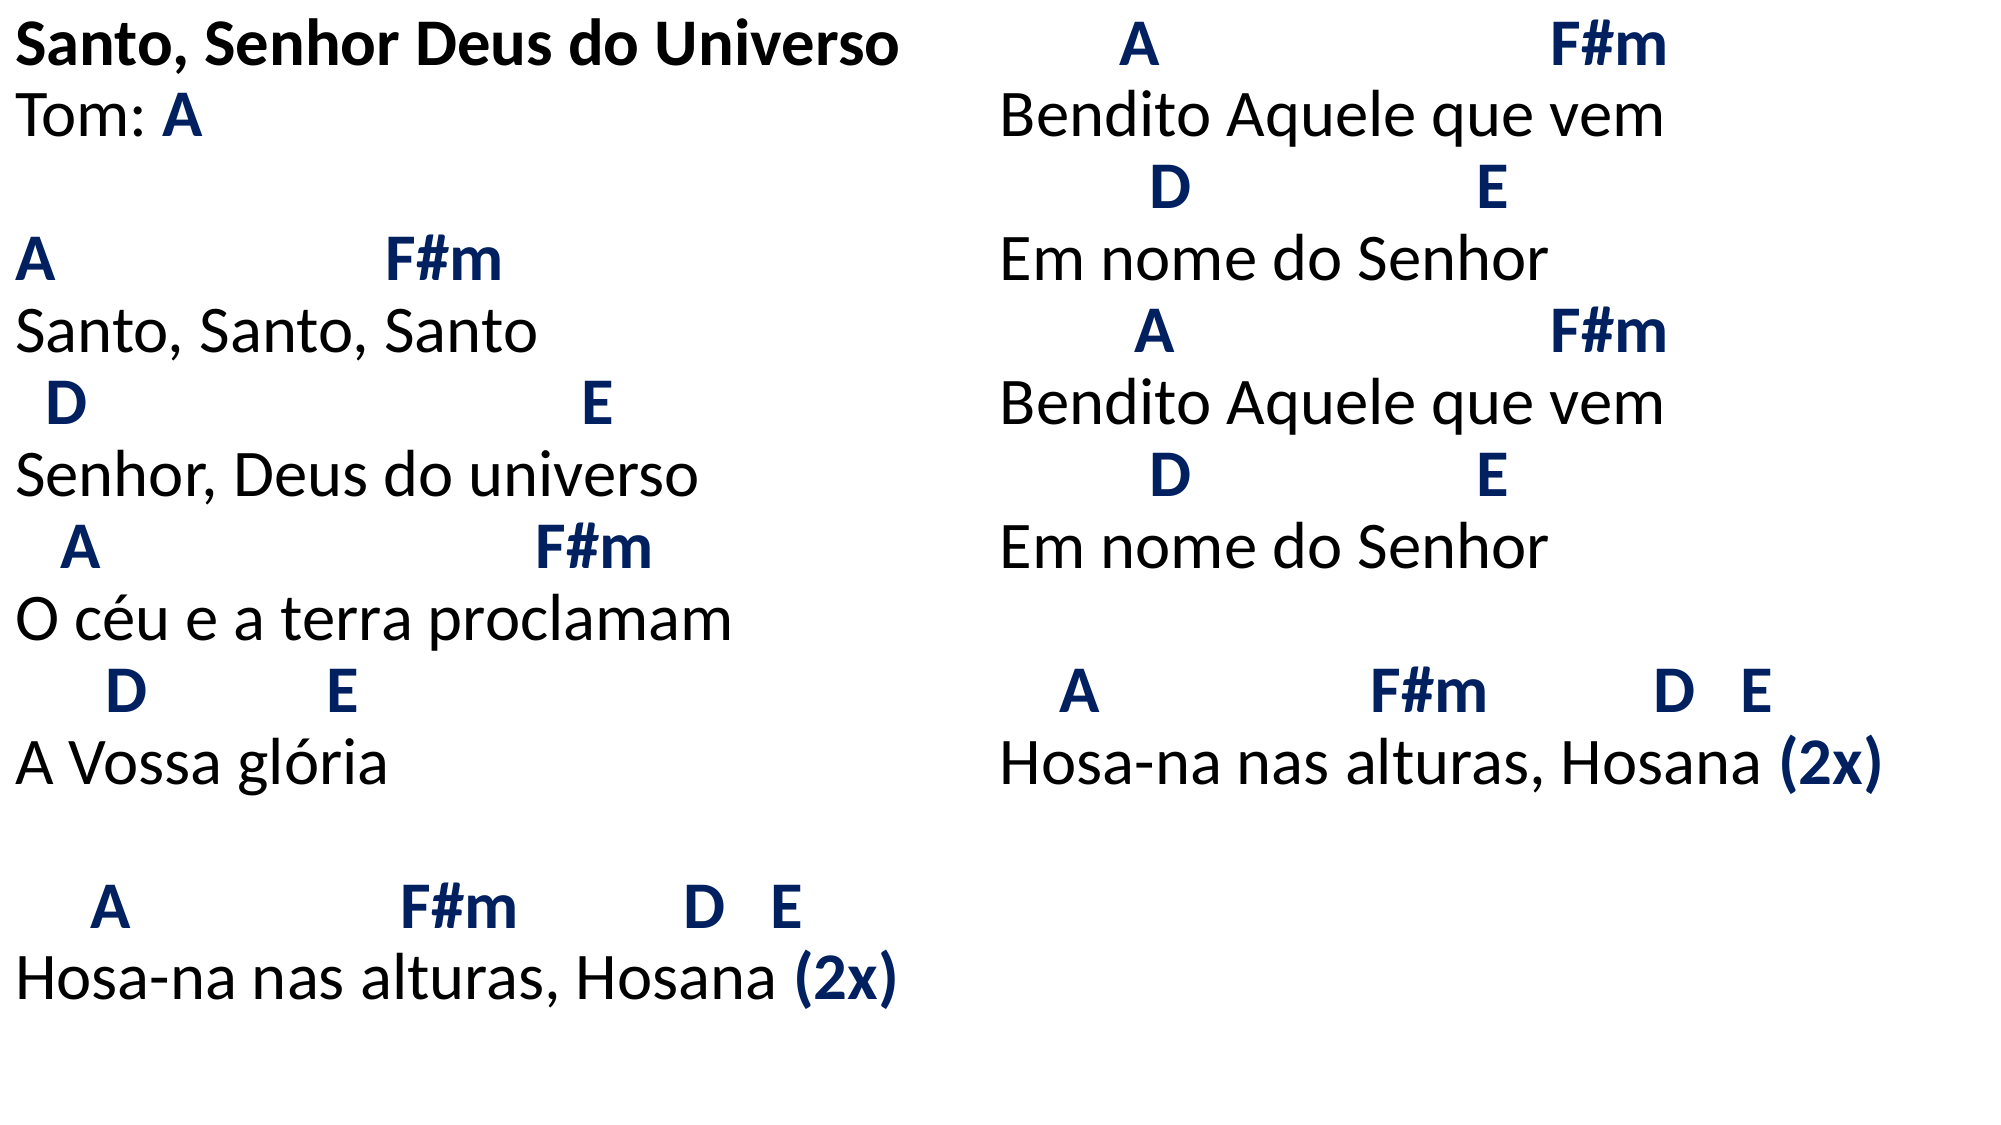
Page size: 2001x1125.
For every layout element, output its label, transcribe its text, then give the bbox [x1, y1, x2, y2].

title Santo, Senhor Deus do Universo Tom: A A F#m Santo, Santo, Santo D E Senhor, Deus do universo A F#m O céu e a terra proclamam D E A Vossa glória A F#m D E Hosa-na nas alturas, Hosana (2x) A F#m Bendito Aquele que vem D E Em nome do Senhor A F#m Bendito Aquele que vem D E Em nome do Senhor A F#m D E Hosa-na nas alturas, Hosana (2x) [0, 0, 2000, 1125]
